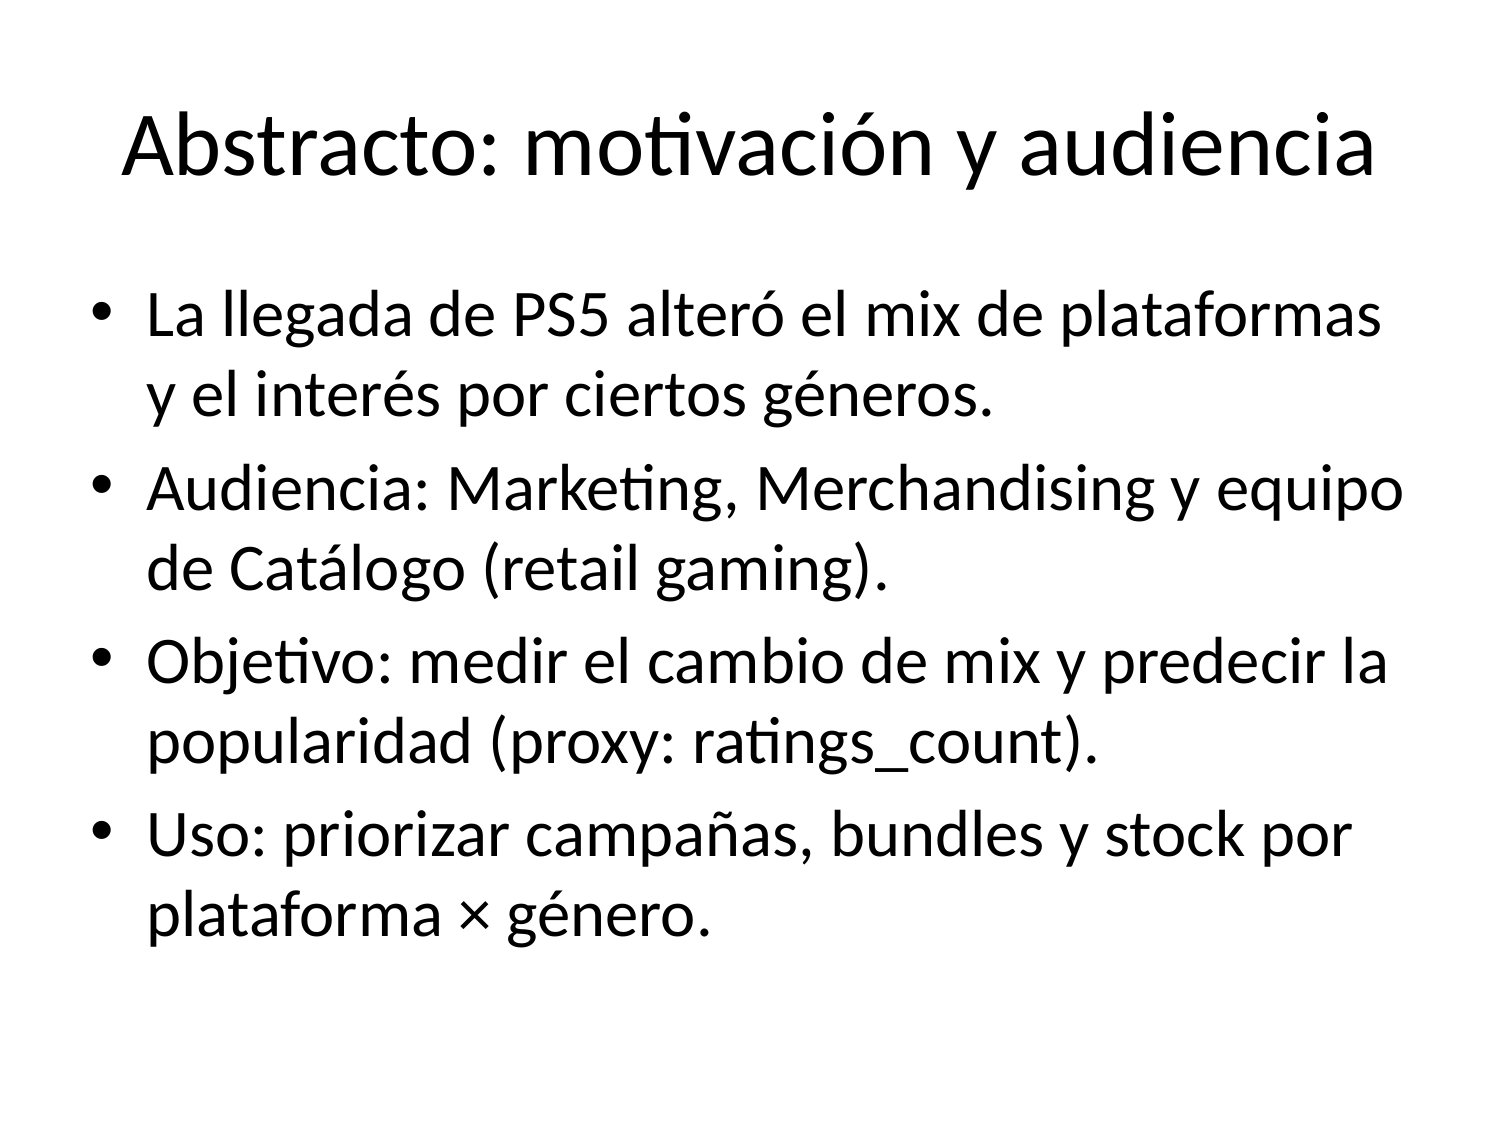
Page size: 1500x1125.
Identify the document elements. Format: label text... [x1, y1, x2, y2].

list La llegada de PS5 alteró el mix de plataformas y el interés por ciertos géneros. Audiencia: Marketing, Merchandising y equipo de Catálogo (retail gaming). Objetivo: medir el cambio de mix y predecir la popularidad (proxy: ratings_count). Uso: priorizar campañas, bundles y stock por plataforma × género. [75, 262, 1425, 1005]
title Abstracto: motivación y audiencia [75, 45, 1425, 233]
